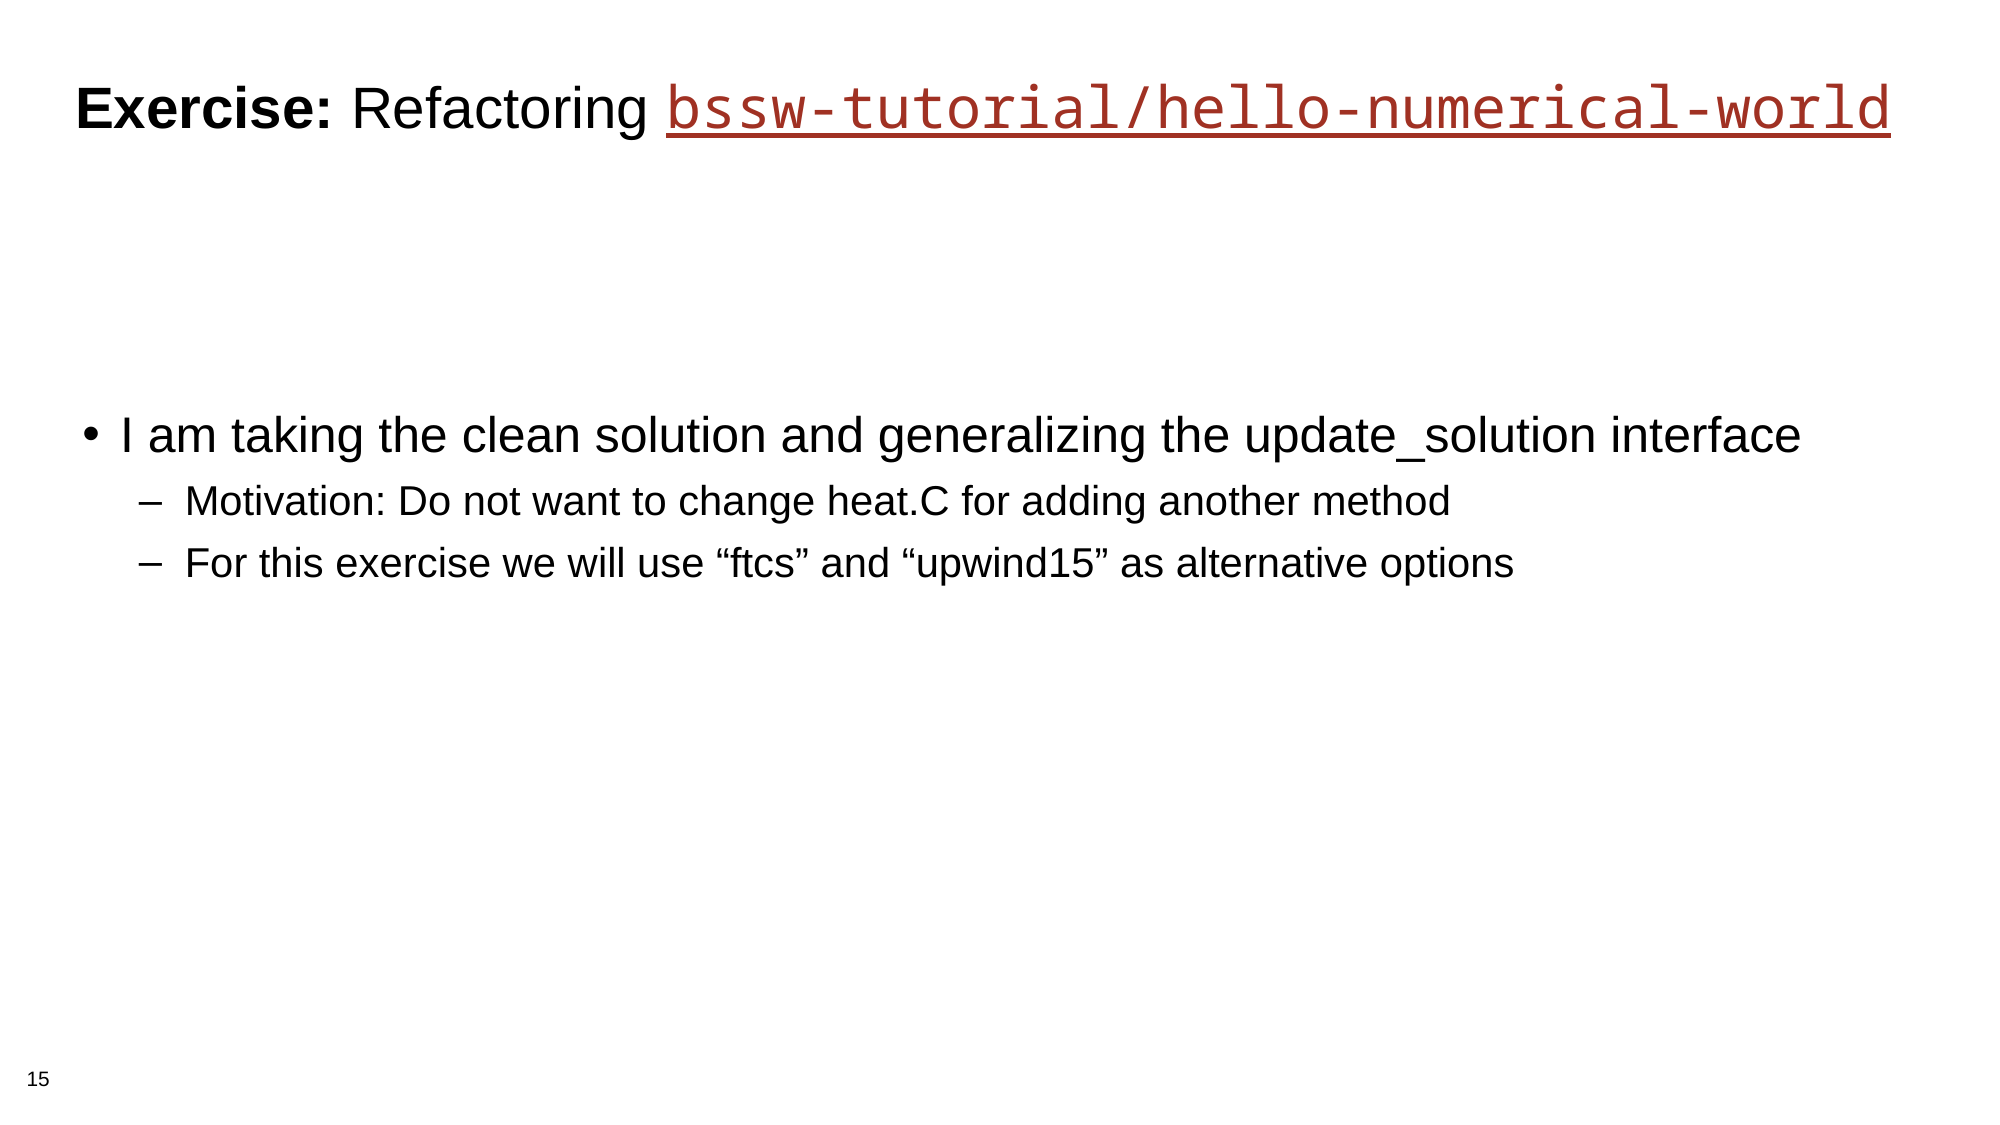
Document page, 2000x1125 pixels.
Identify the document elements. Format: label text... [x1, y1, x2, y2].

title Exercise: Refactoring bssw-tutorial/hello-numerical-world [59, 67, 1926, 218]
list I am taking the clean solution and generalizing the update_solution interface Motivation: Do not want to change heat.C for adding another method For this exercise we will use “ftcs” and “upwind15” as alternative options [66, 247, 1895, 725]
